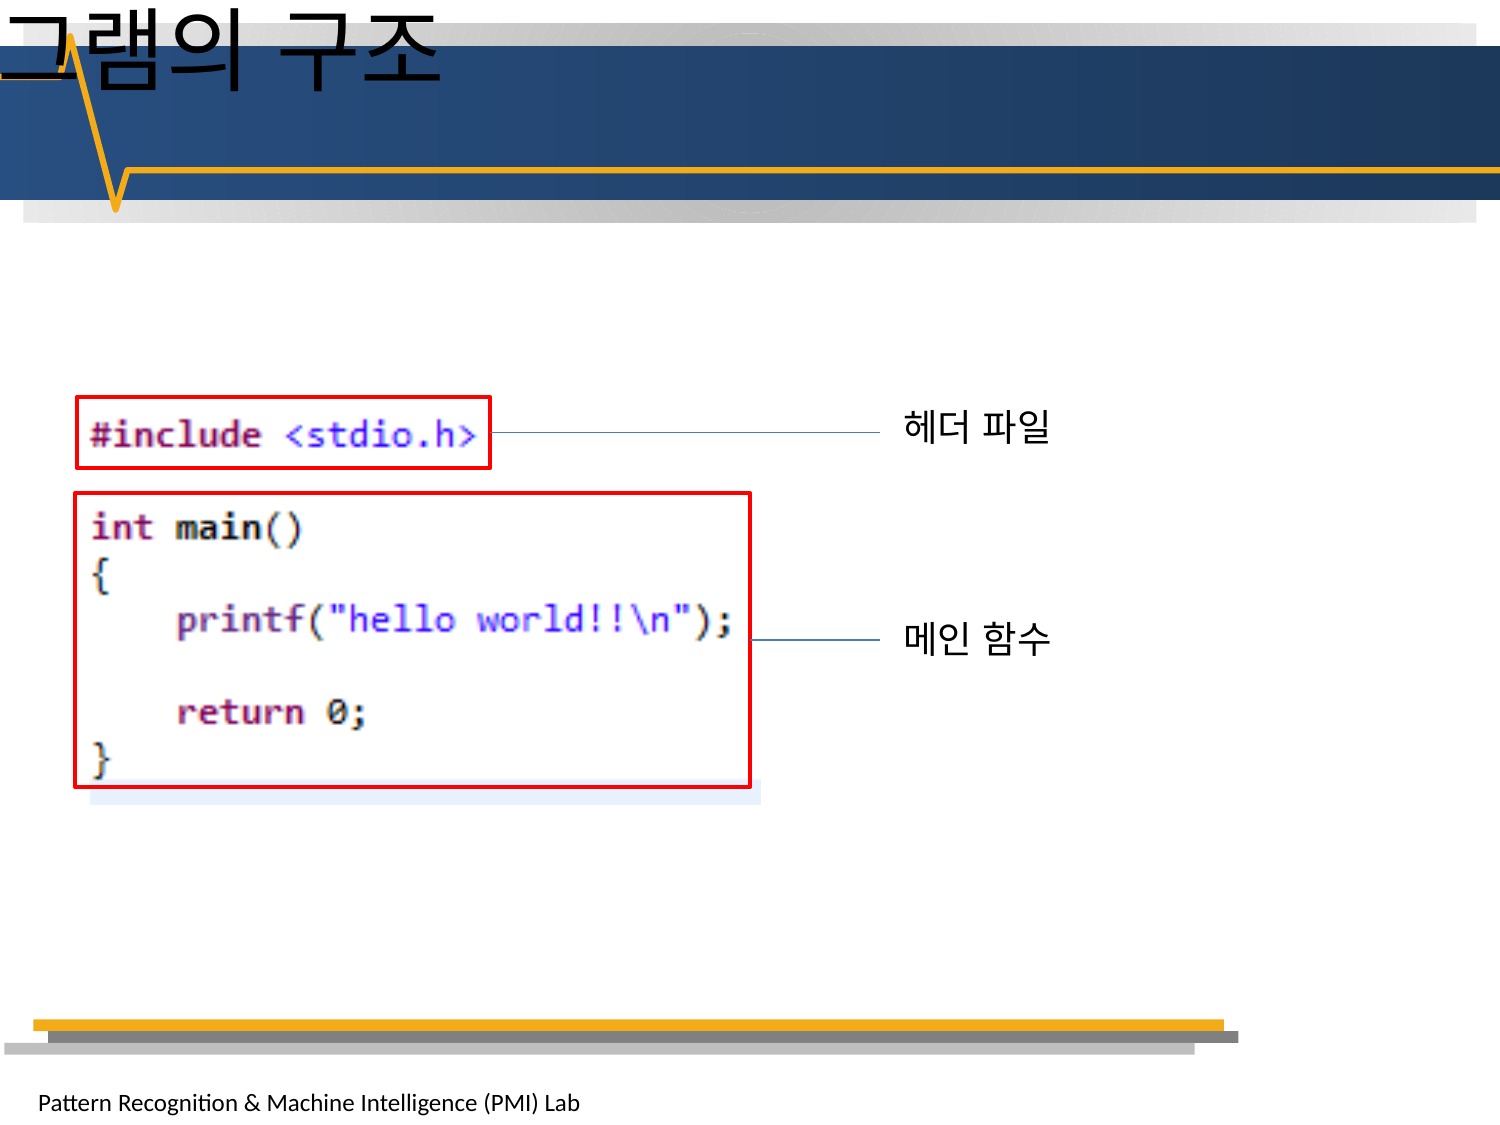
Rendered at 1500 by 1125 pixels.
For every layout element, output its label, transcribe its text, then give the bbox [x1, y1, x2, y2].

text_box 메인 함수 [888, 608, 1067, 668]
text_box [75, 395, 492, 470]
text_box 헤더 파일 [888, 397, 1067, 457]
picture [88, 408, 762, 806]
text_box [73, 491, 83, 789]
